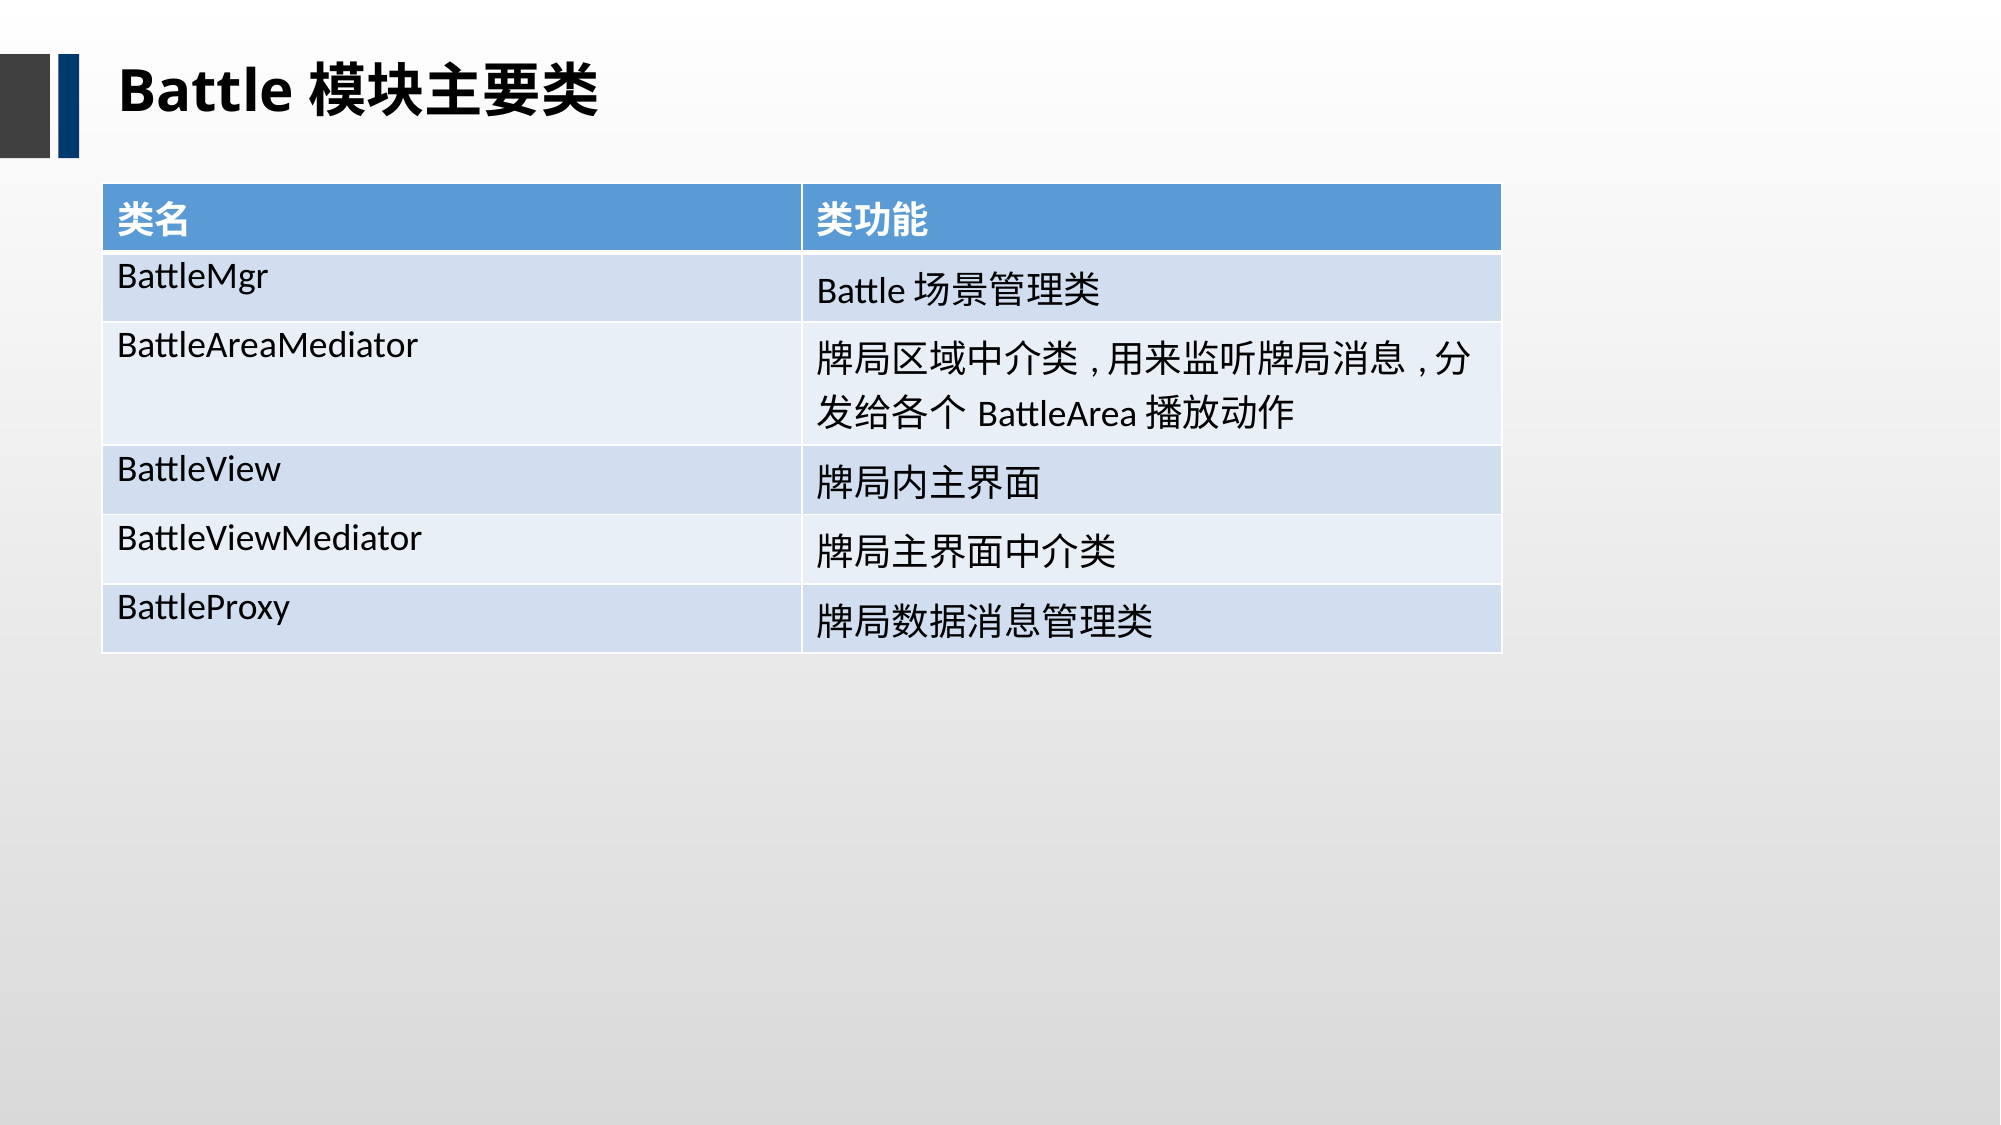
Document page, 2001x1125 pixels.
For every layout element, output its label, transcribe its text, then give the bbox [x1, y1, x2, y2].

table_header 类功能 [803, 184, 1501, 250]
table_cell BattleViewMediator [103, 515, 801, 583]
table_cell BattleAreaMediator [103, 323, 801, 444]
table_cell 牌局数据消息管理类 [803, 585, 1501, 652]
table_cell 牌局主界面中介类 [803, 515, 1501, 583]
table_cell BattleProxy [103, 585, 801, 652]
table_cell 牌局区域中介类,用来监听牌局消息,分发给各个BattleArea播放动作 [803, 323, 1501, 444]
table_cell BattleMgr [103, 255, 801, 321]
table_header 类名 [103, 184, 801, 250]
table_cell Battle场景管理类 [803, 255, 1501, 321]
table_cell 牌局内主界面 [803, 446, 1501, 514]
list Battle模块主要类 [102, 54, 1396, 125]
table_cell BattleView [103, 446, 801, 514]
